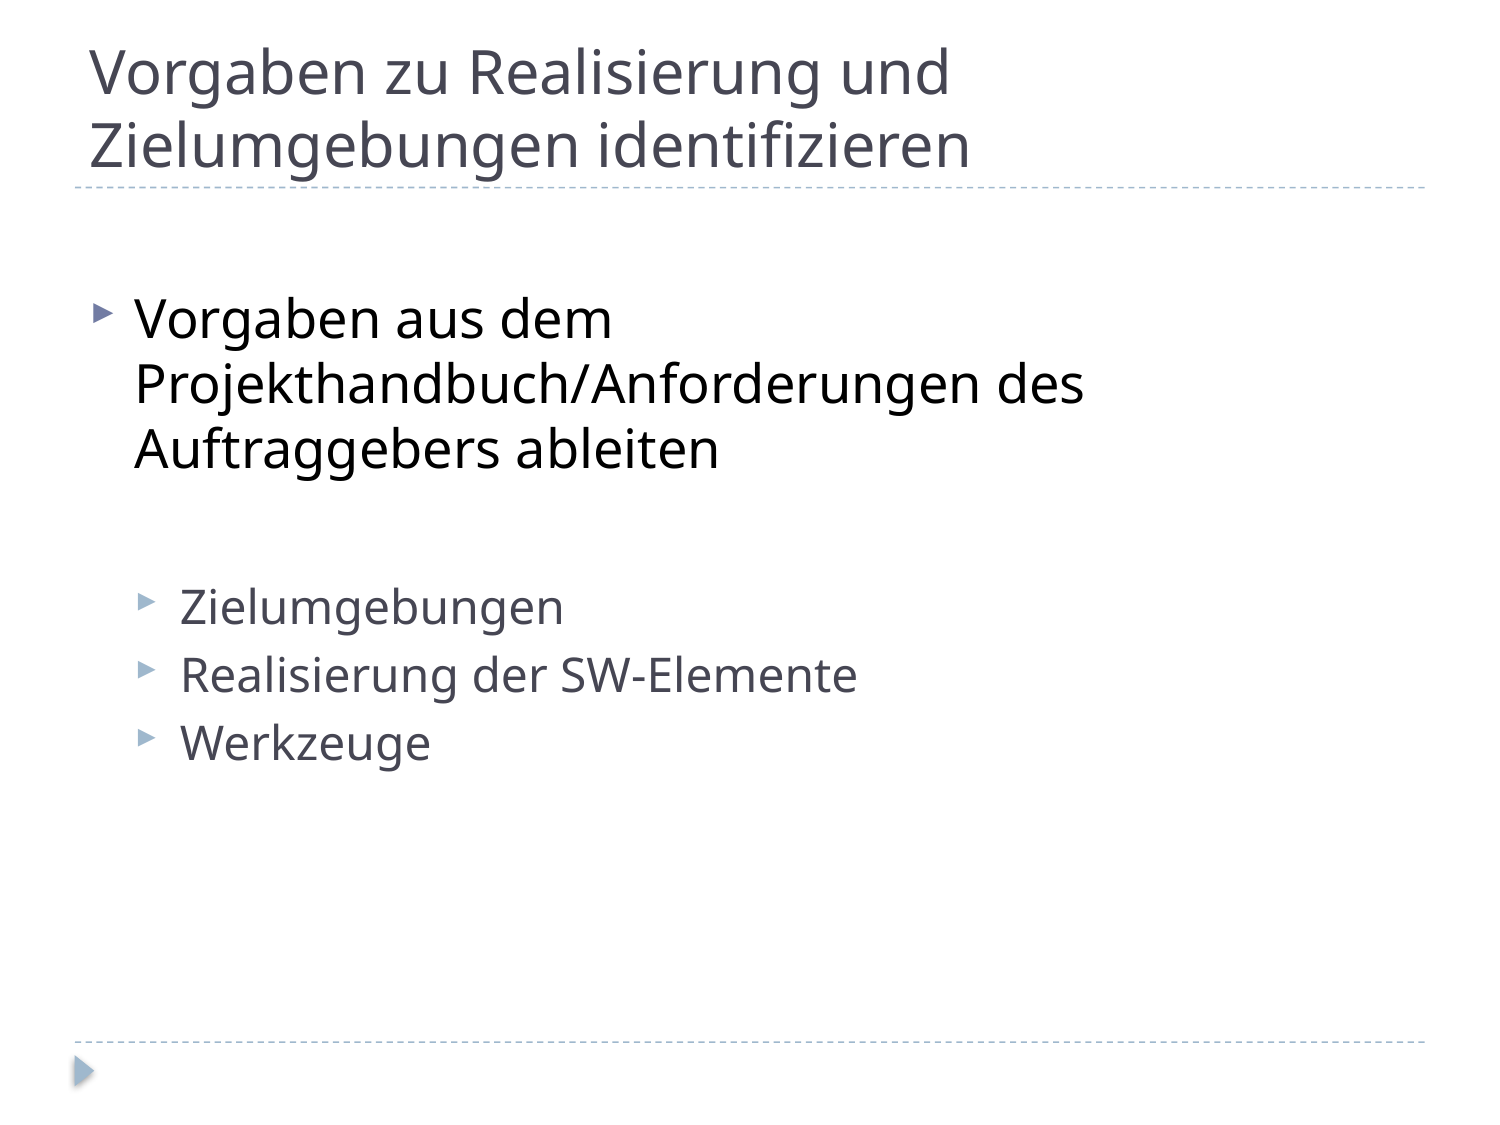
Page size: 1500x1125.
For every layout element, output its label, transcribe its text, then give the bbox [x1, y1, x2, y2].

list Vorgaben aus dem Projekthandbuch/Anforderungen des Auftraggebers ableiten Zielumgebungen Realisierung der SW-Elemente Werkzeuge [75, 200, 1425, 1010]
title Vorgaben zu Realisierung und Zielumgebungen identifizieren [75, 24, 1425, 188]
